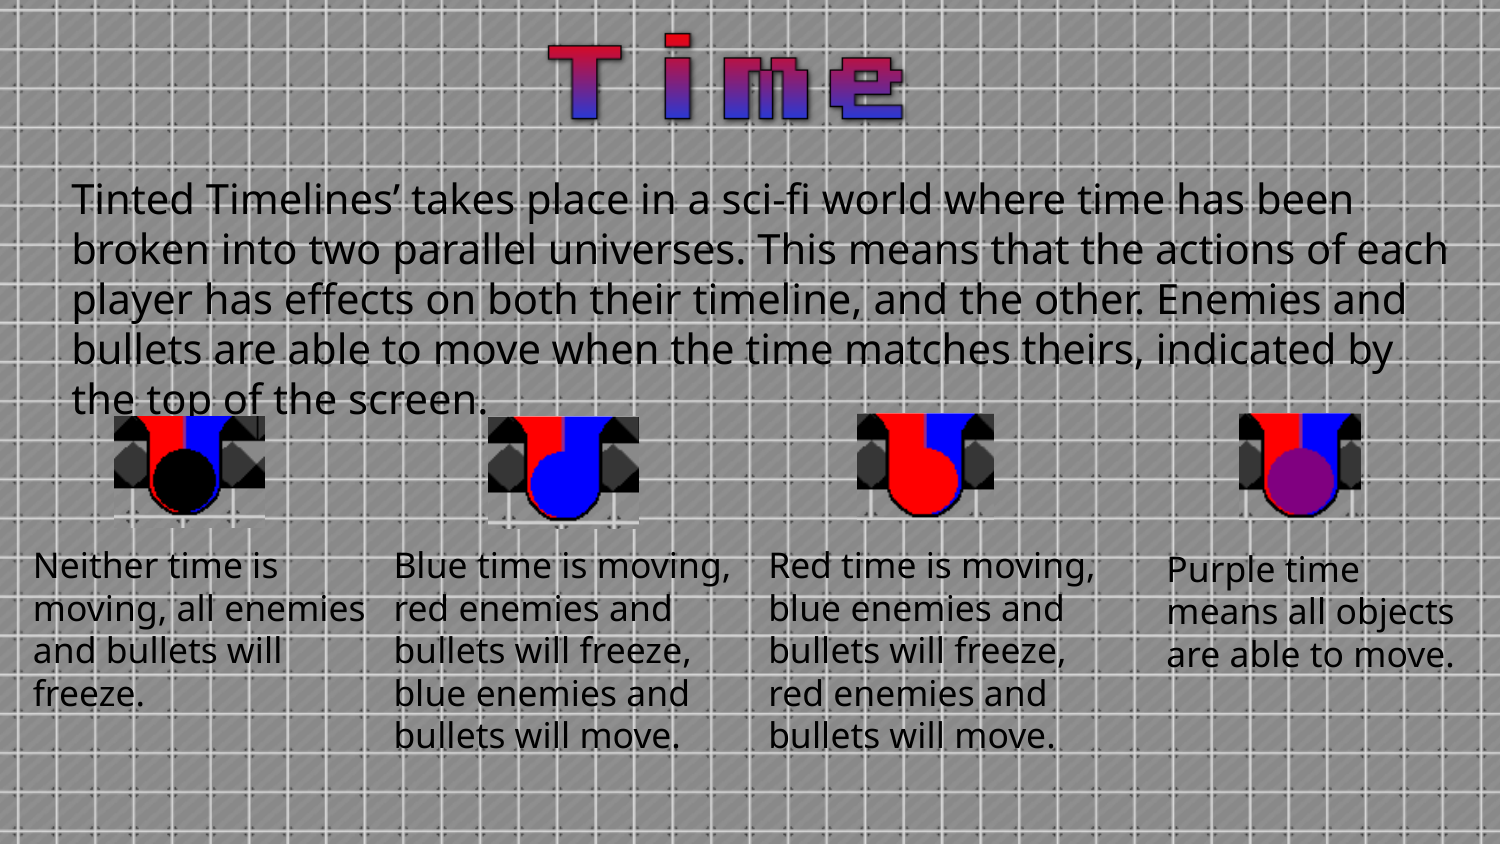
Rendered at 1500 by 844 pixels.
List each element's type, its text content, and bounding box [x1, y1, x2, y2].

picture [0, 0, 1500, 844]
text_box Purple time means all objects are able to move. [1151, 532, 1482, 736]
text_box Red time is moving, blue enemies and bullets will freeze, red enemies and bullets will move. [753, 528, 1142, 740]
text_box Tinted Timelines’ takes place in a sci-fi world where time has been broken into two parallel universes. This means that the actions of each player has effects on both their timeline, and the other. Enemies and bullets are able to move when the time matches theirs, indicated by the top of the screen. [56, 158, 1477, 371]
text_box Blue time is moving, red enemies and bullets will freeze, blue enemies and bullets will move. [378, 528, 753, 740]
text_box Neither time is moving, all enemies and bullets will freeze. [17, 528, 378, 740]
